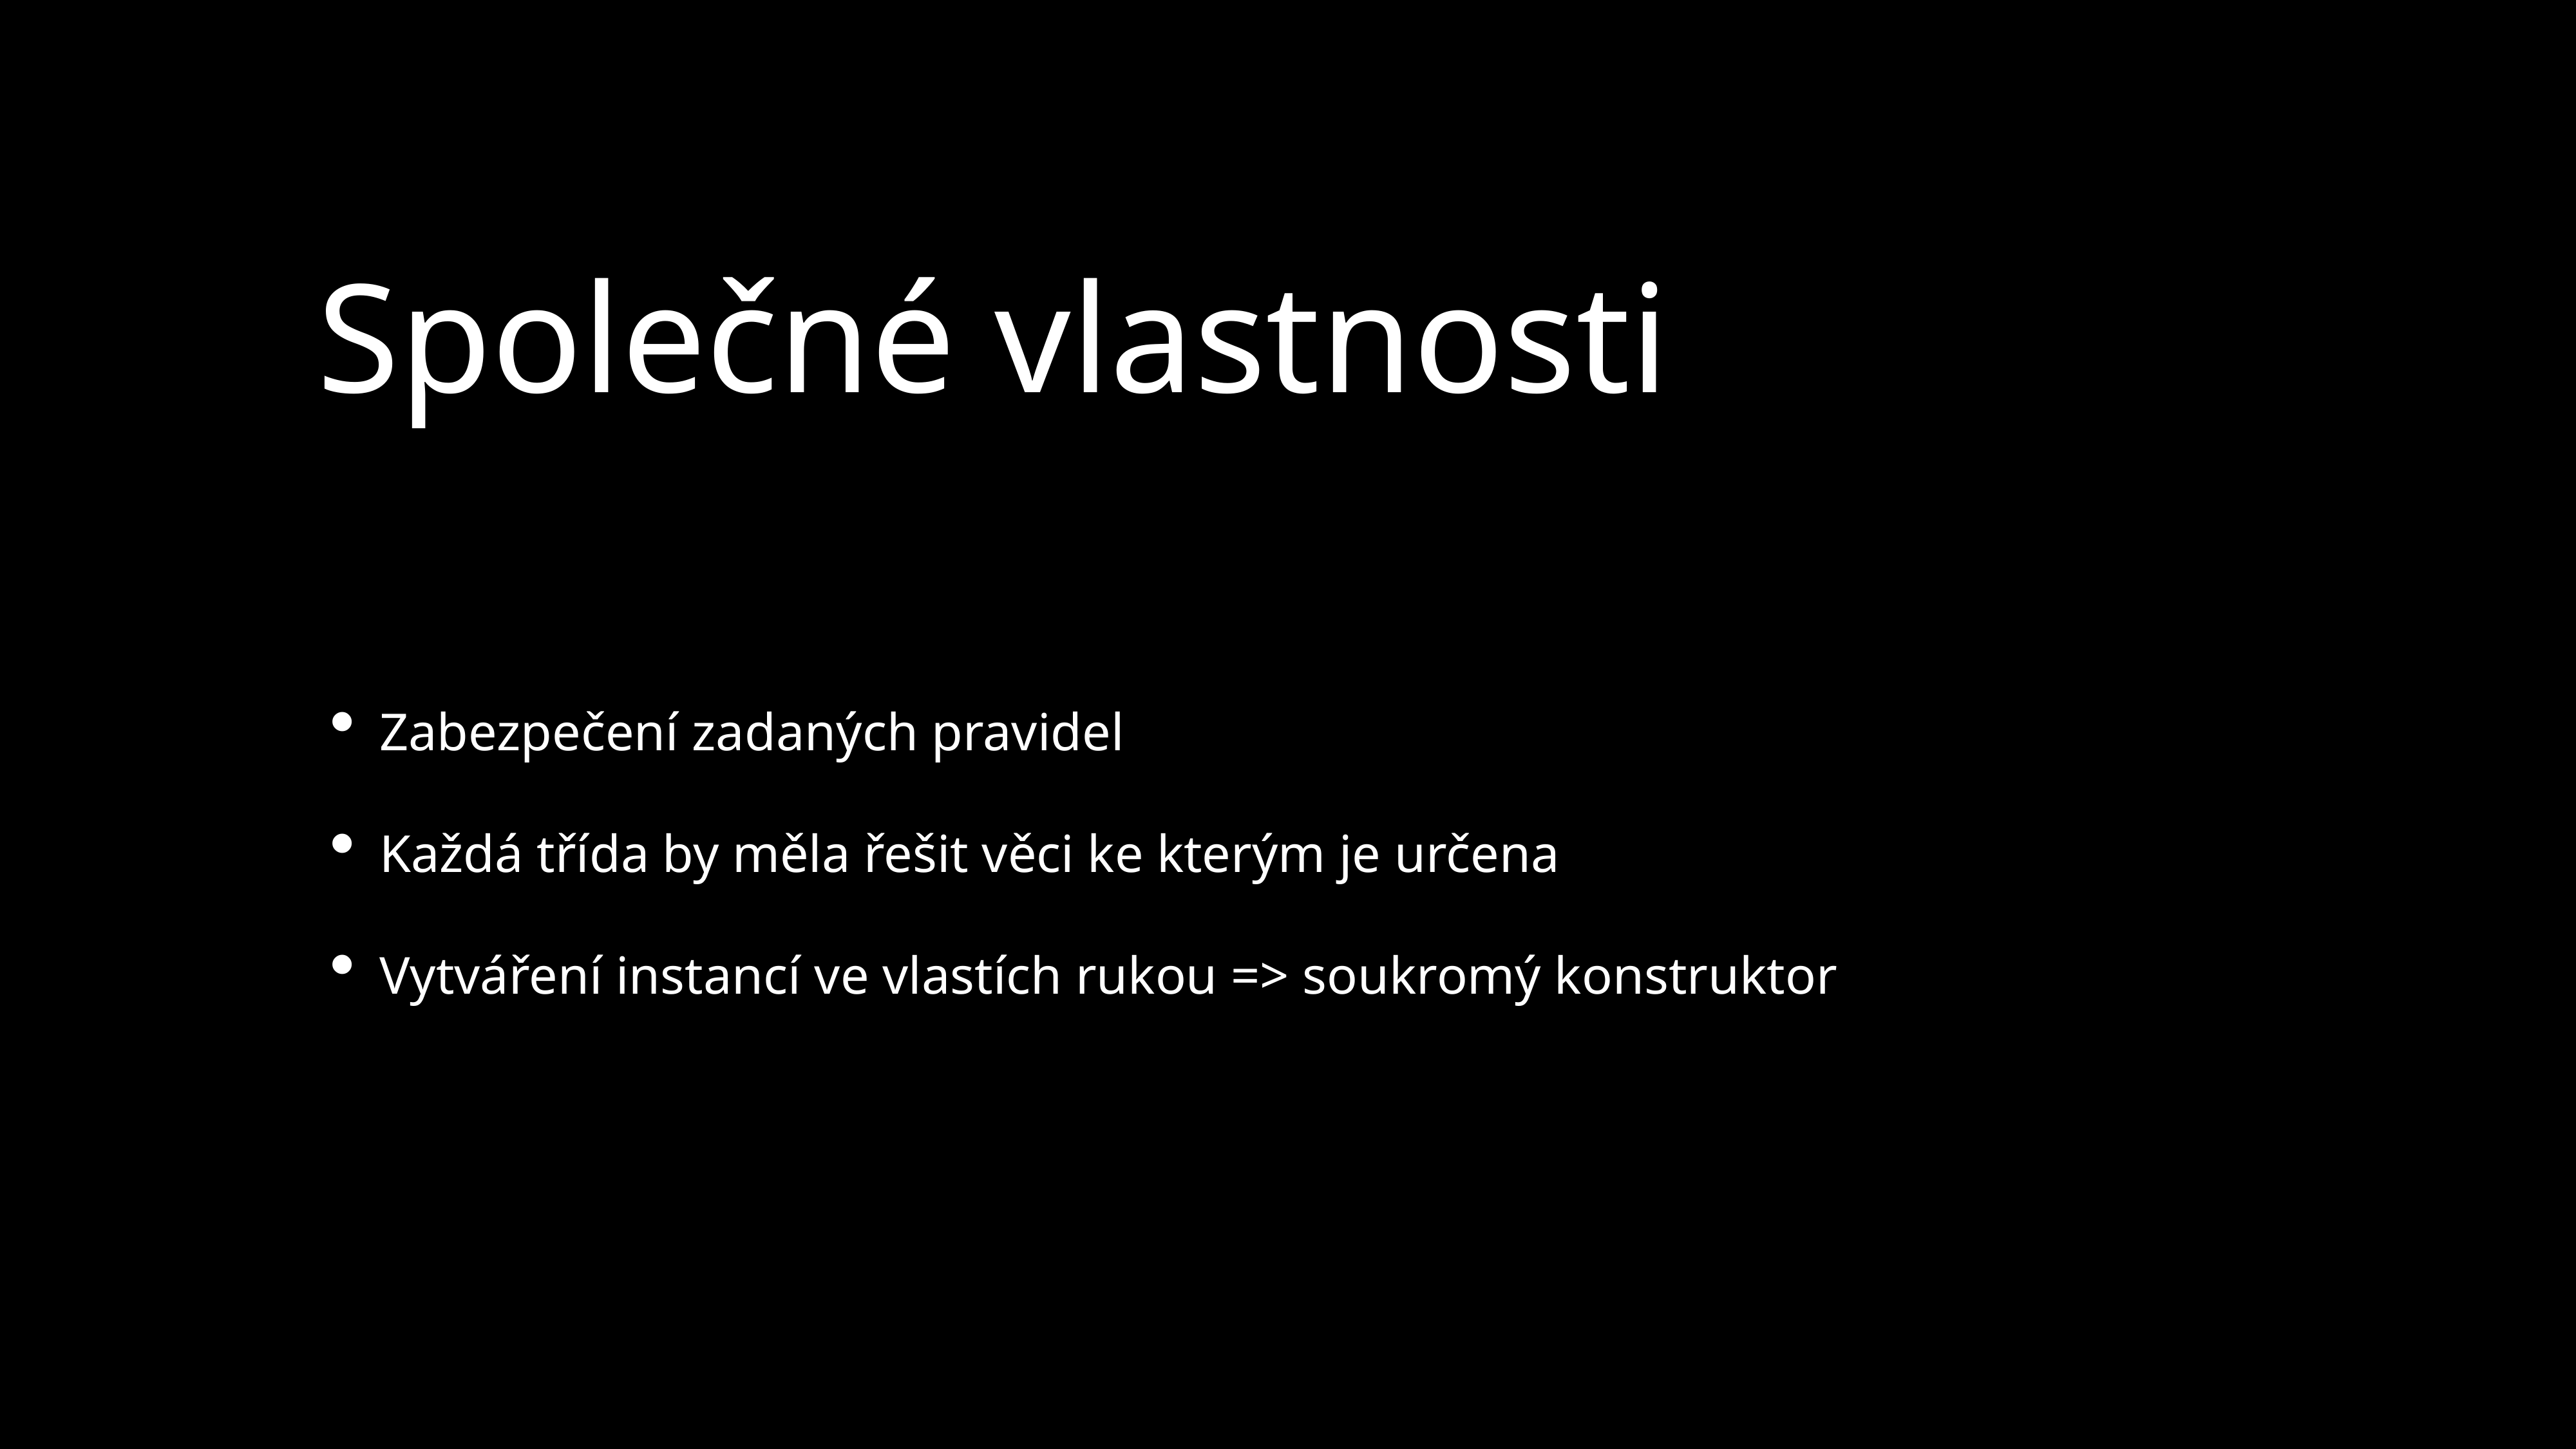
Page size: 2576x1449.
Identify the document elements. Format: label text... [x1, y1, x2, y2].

list Zabezpečení zadaných pravidel Každá třída by měla řešit věci ke kterým je určena Vytváření instancí ve vlastích rukou => soukromý konstruktor [322, 384, 2297, 1320]
title Společné vlastnosti [309, 172, 1959, 494]
